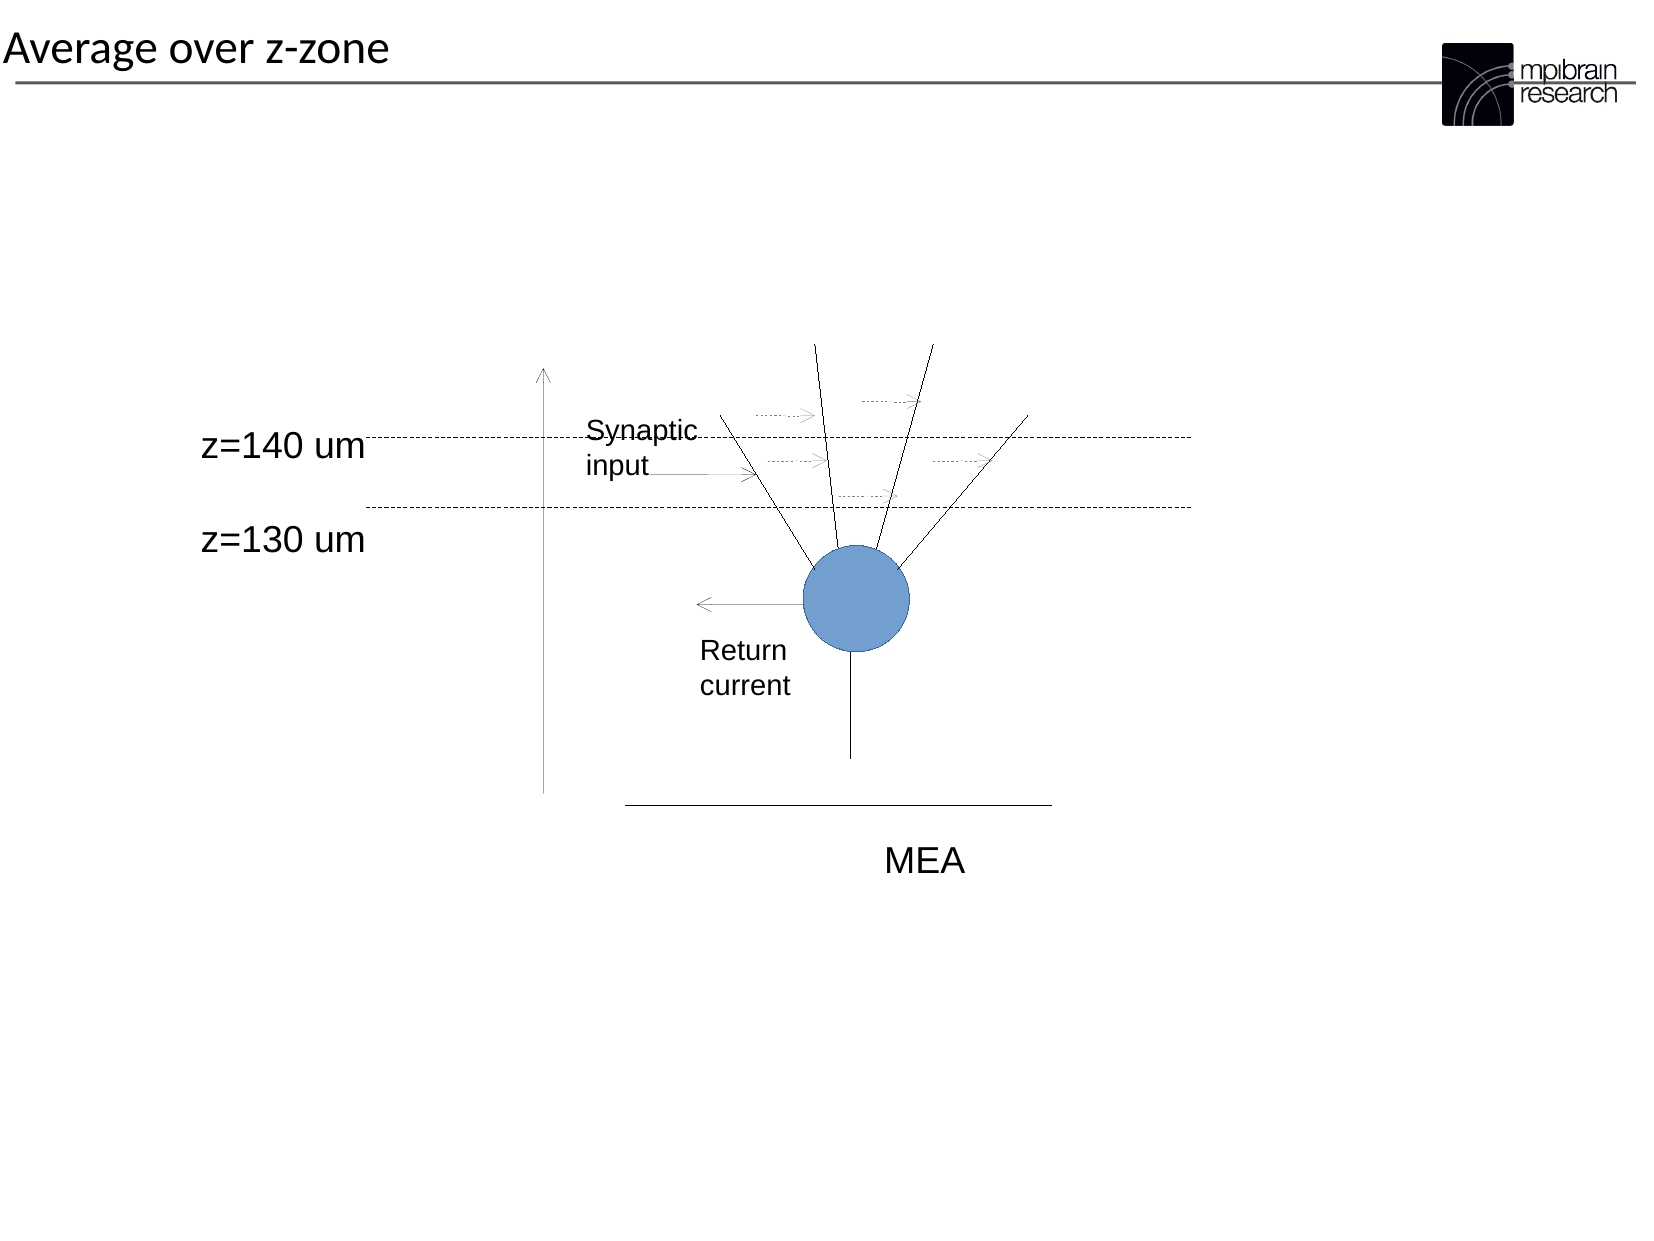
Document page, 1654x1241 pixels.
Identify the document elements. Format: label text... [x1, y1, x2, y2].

text_box z=140 um [185, 413, 381, 474]
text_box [566, 403, 1028, 705]
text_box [625, 805, 1052, 886]
title Average over z-zone [2, 0, 1409, 101]
text_box [903, 394, 922, 403]
text_box z=130 um [185, 507, 381, 568]
text_box [536, 368, 551, 437]
